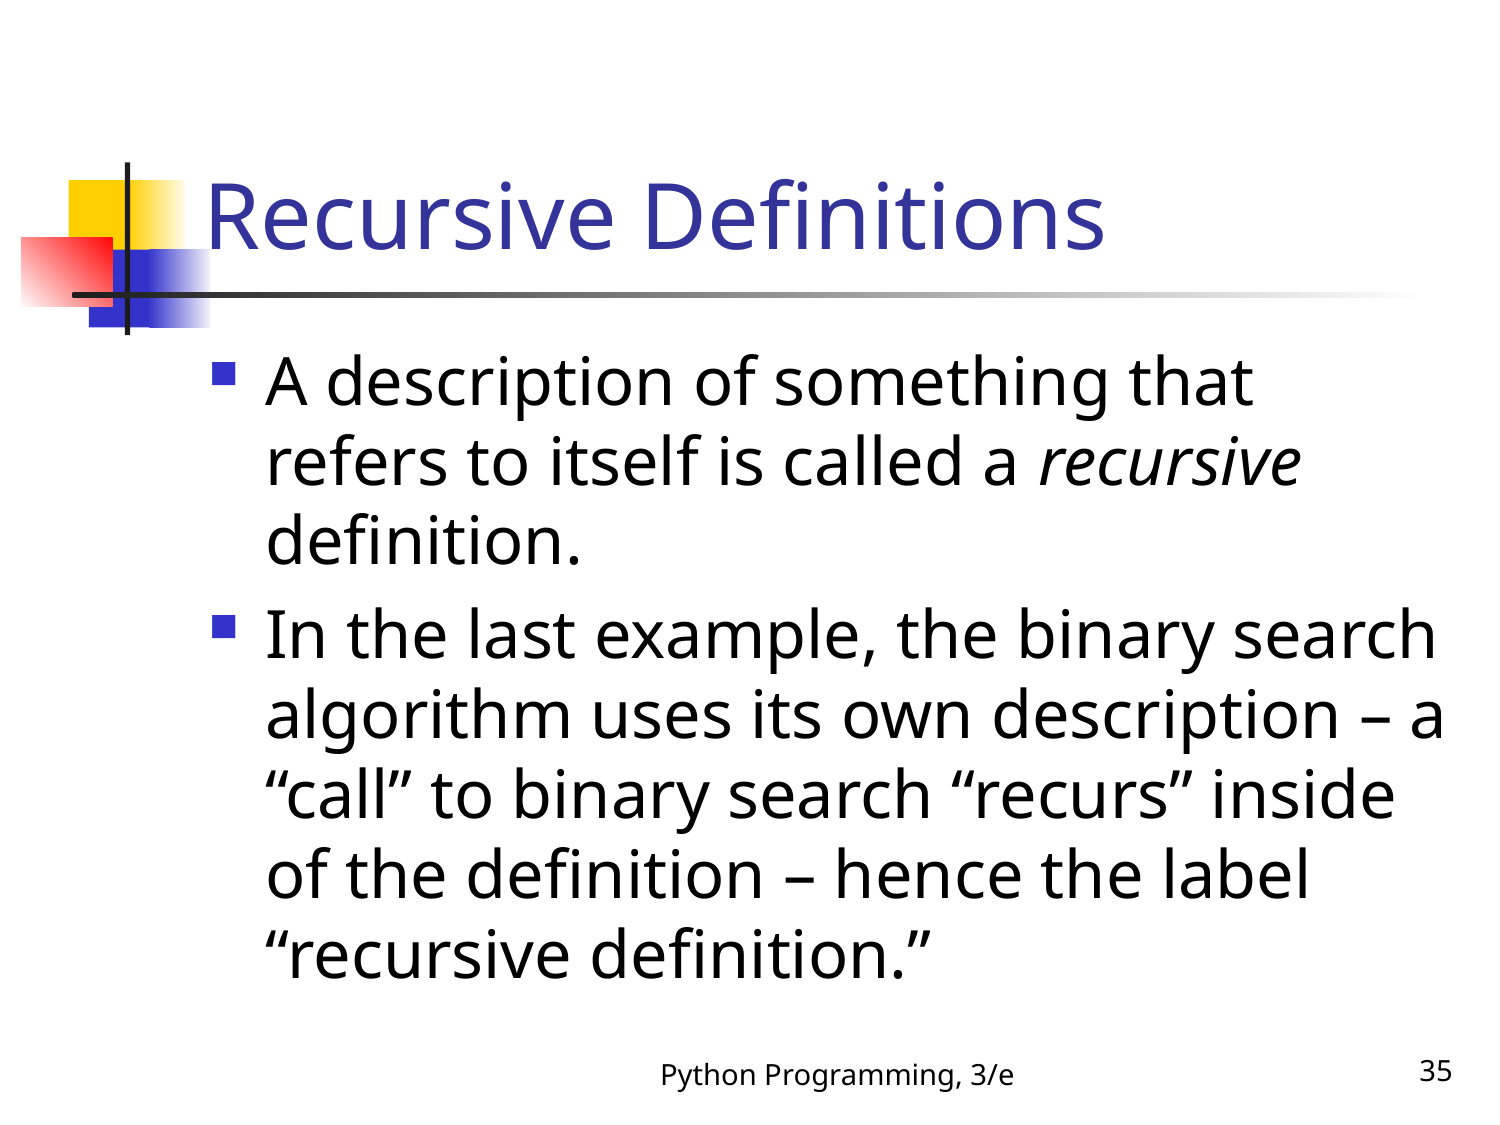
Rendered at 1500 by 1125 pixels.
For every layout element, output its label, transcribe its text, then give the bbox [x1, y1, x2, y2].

title Recursive Definitions [188, 35, 1468, 275]
slide_number 35 [1154, 1023, 1468, 1100]
footer Python Programming, 3/e [599, 1023, 1076, 1100]
list A description of something that refers to itself is called a recursive definition. In the last example, the binary search algorithm uses its own description – a “call” to binary search “recurs” inside of the definition – hence the label “recursive definition.” [193, 331, 1469, 1006]
